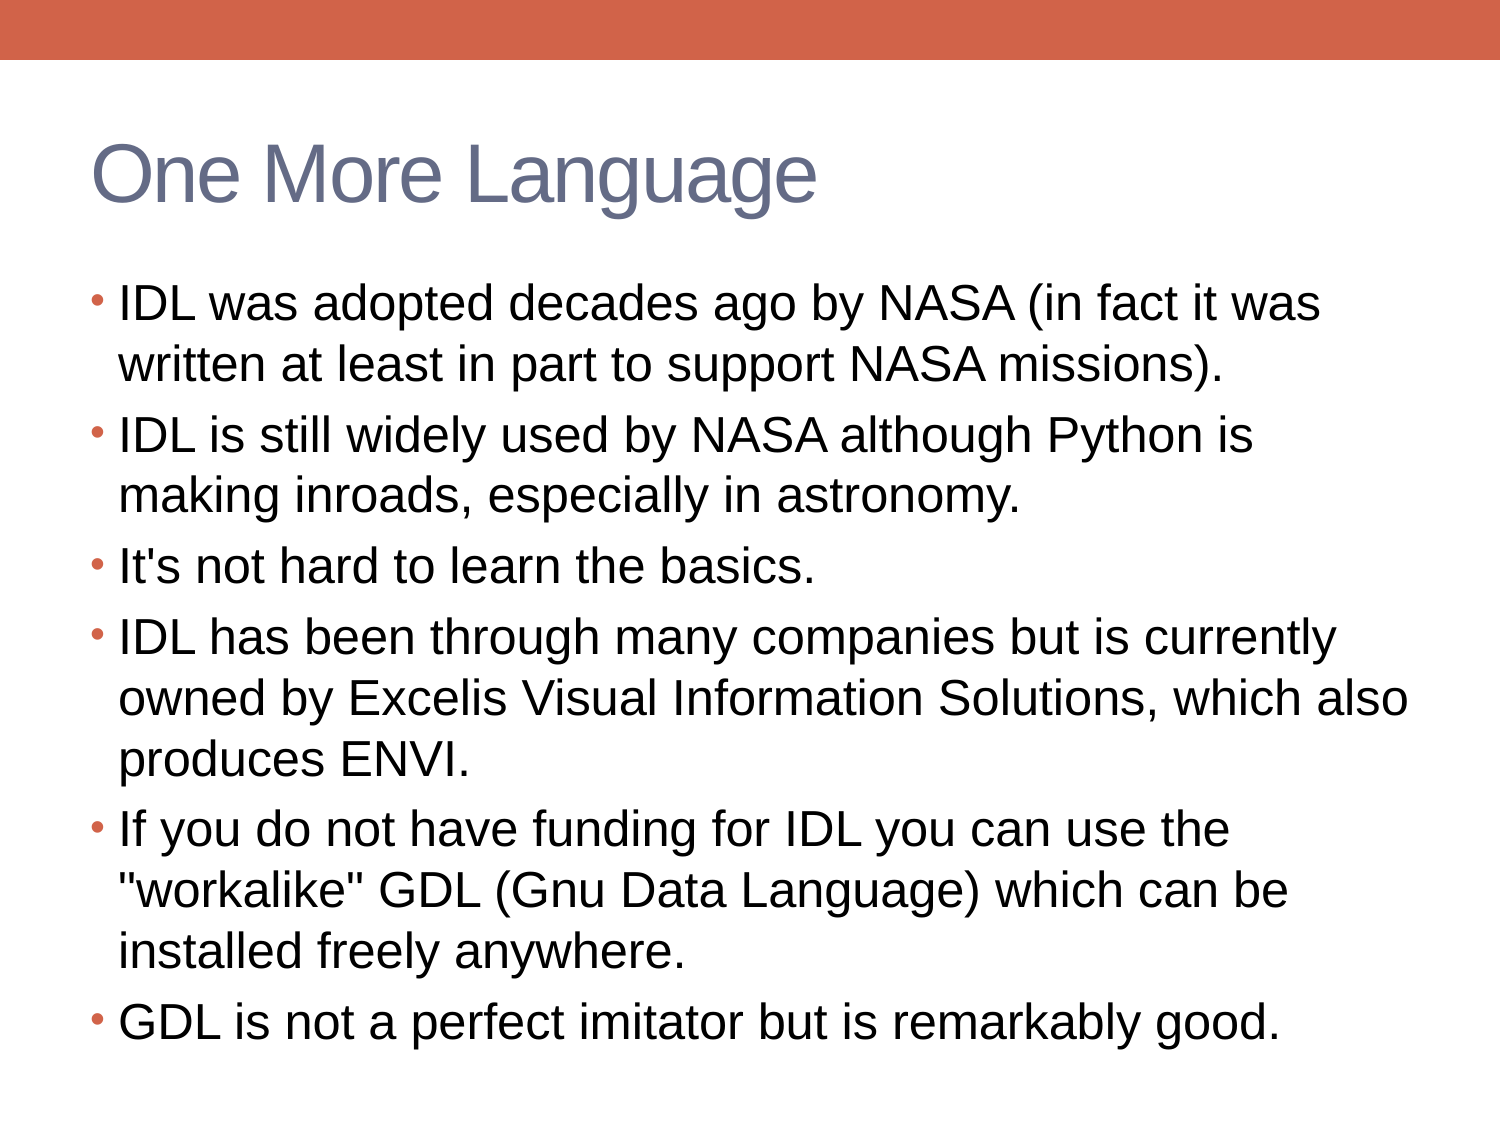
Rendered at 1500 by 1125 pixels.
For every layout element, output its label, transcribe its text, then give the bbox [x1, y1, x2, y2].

title One More Language [75, 87, 1425, 250]
list IDL was adopted decades ago by NASA (in fact it was written at least in part to support NASA missions). IDL is still widely used by NASA although Python is making inroads, especially in astronomy. It's not hard to learn the basics. IDL has been through many companies but is currently owned by Excelis Visual Information Solutions, which also produces ENVI. If you do not have funding for IDL you can use the "workalike" GDL (Gnu Data Language) which can be installed freely anywhere. GDL is not a perfect imitator but is remarkably good. [75, 262, 1425, 1063]
